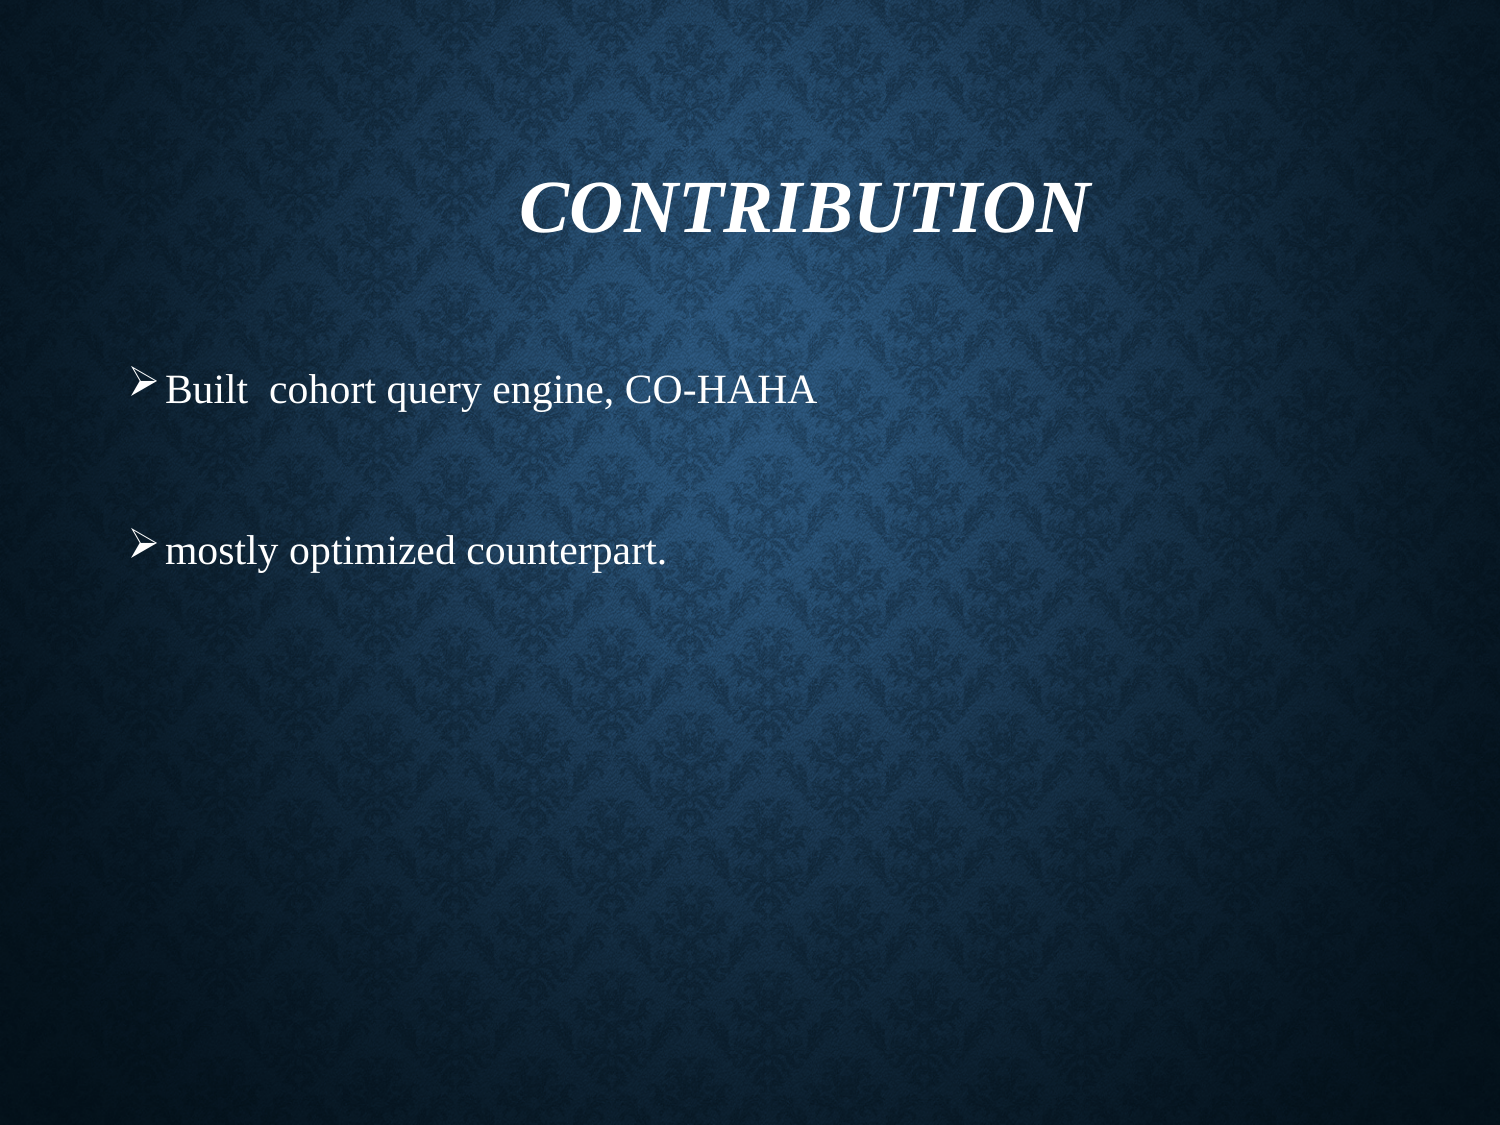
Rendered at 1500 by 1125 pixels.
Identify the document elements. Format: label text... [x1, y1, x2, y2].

list Built cohort query engine, CO-HAHA mostly optimized counterpart. [112, 343, 1387, 950]
title Contribution [112, 99, 1387, 318]
